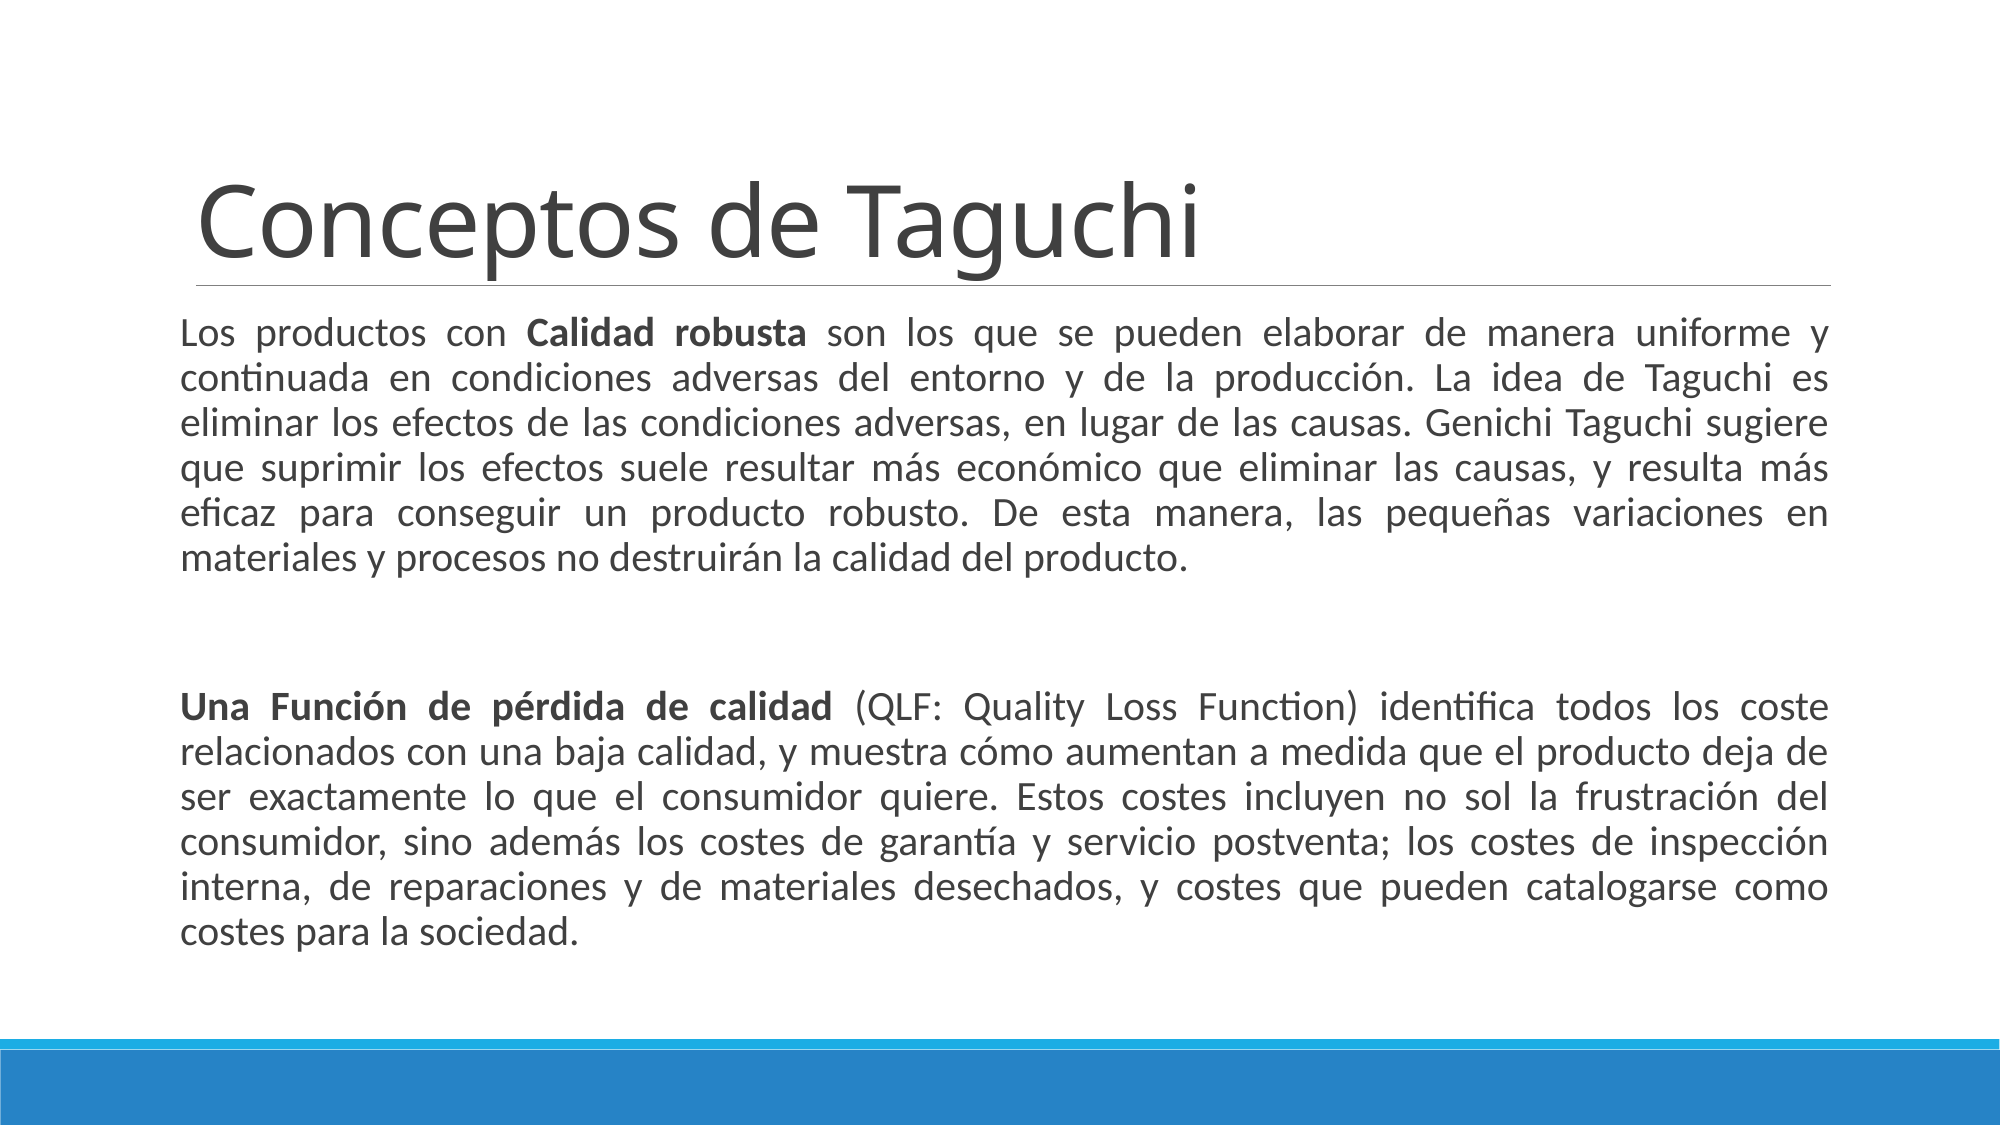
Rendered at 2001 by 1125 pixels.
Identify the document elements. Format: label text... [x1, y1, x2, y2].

title Conceptos de Taguchi [180, 47, 1830, 285]
list Los productos con Calidad robusta son los que se pueden elaborar de manera uniforme y continuada en condiciones adversas del entorno y de la producción. La idea de Taguchi es eliminar los efectos de las condiciones adversas, en lugar de las causas. Genichi Taguchi sugiere que suprimir los efectos suele resultar más económico que eliminar las causas, y resulta más eficaz para conseguir un producto robusto. De esta manera, las pequeñas variaciones en materiales y procesos no destruirán la calidad del producto. Una Función de pérdida de calidad (QLF: Quality Loss Function) identifica todos los coste relacionados con una baja calidad, y muestra cómo aumentan a medida que el producto deja de ser exactamente lo que el consumidor quiere. Estos costes incluyen no sol la frustración del consumidor, sino además los costes de garantía y servicio postventa; los costes de inspección interna, de reparaciones y de materiales desechados, y costes que pueden catalogarse como costes para la sociedad. [180, 302, 1830, 963]
